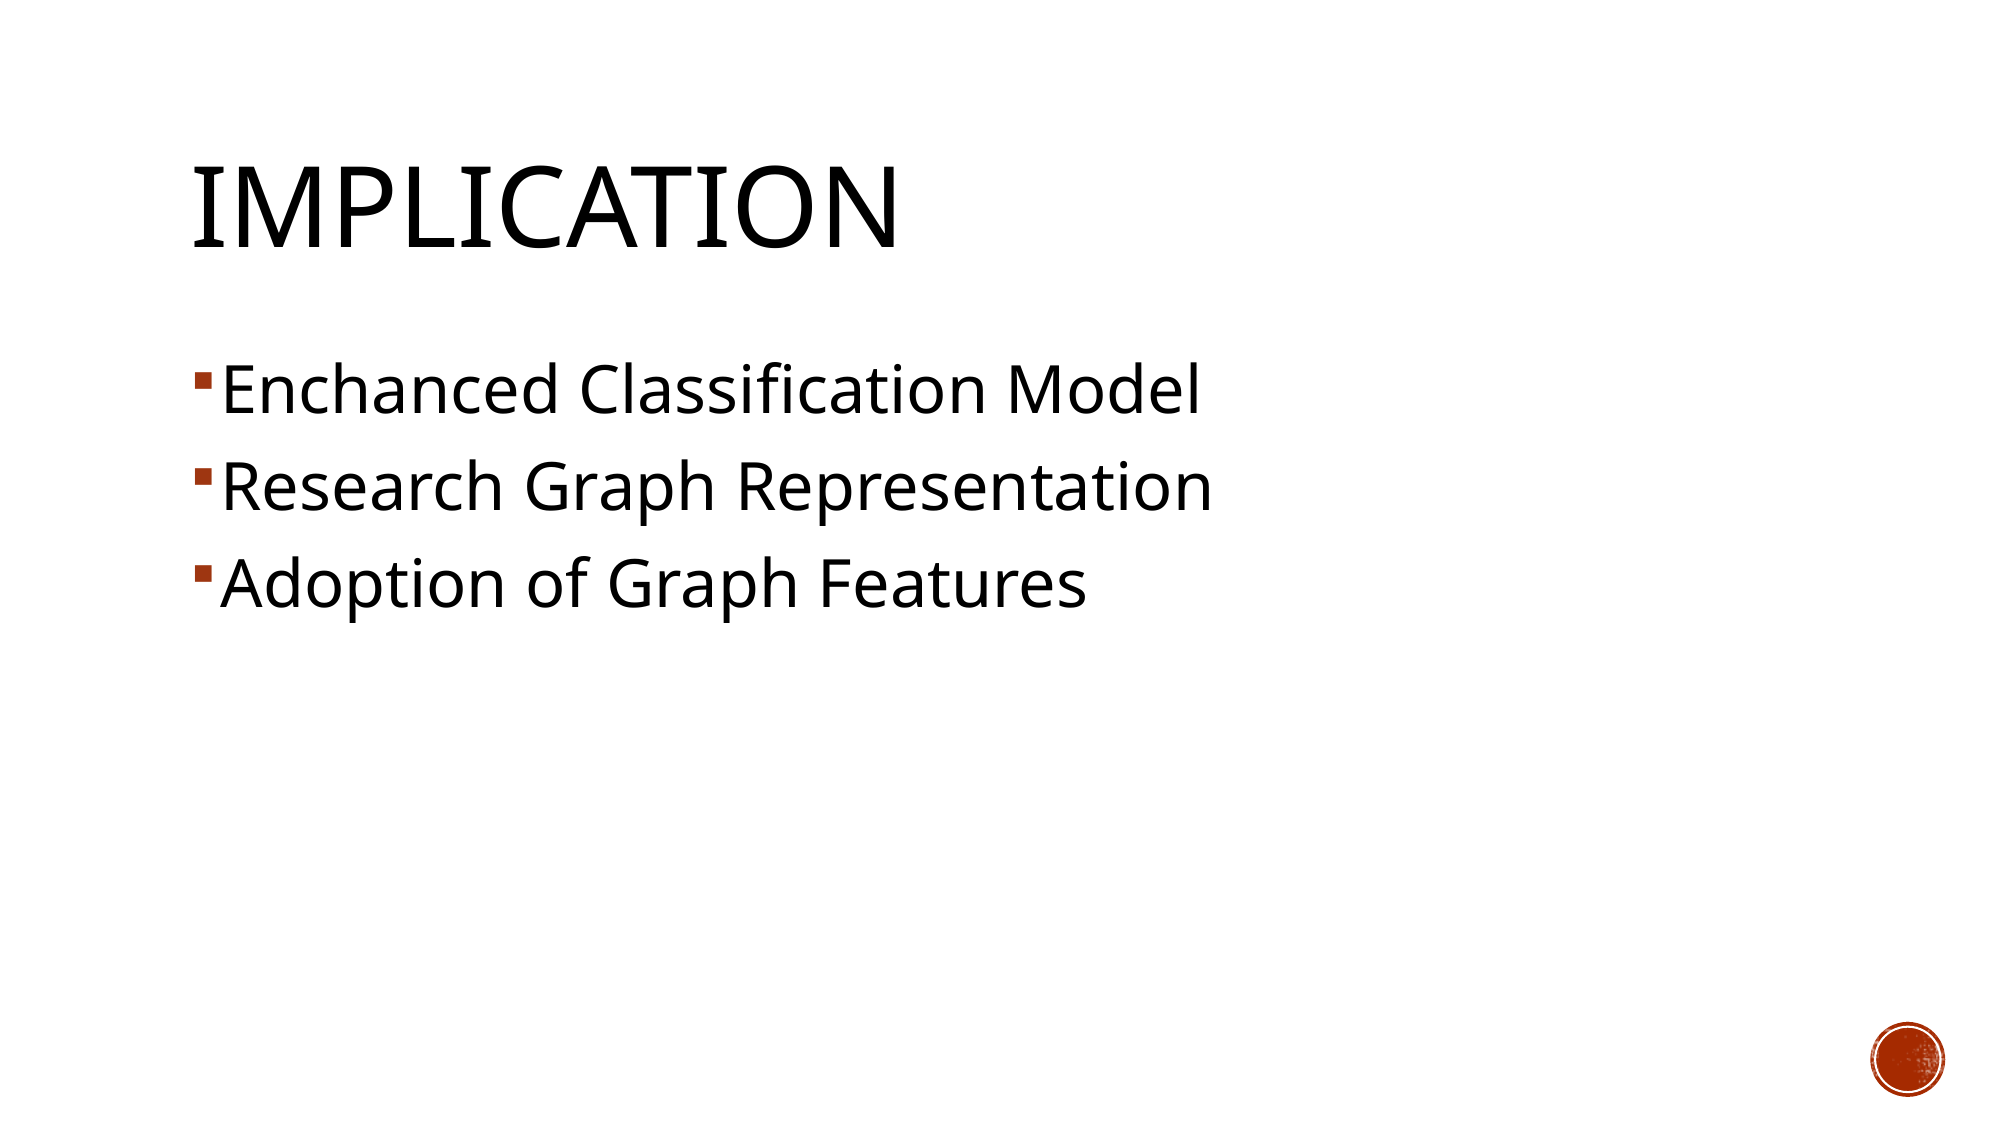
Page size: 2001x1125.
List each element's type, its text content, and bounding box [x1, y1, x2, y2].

title Implication [175, 79, 1826, 344]
list Enchanced Classification Model Research Graph Representation Adoption of Graph Features [175, 348, 1826, 1013]
